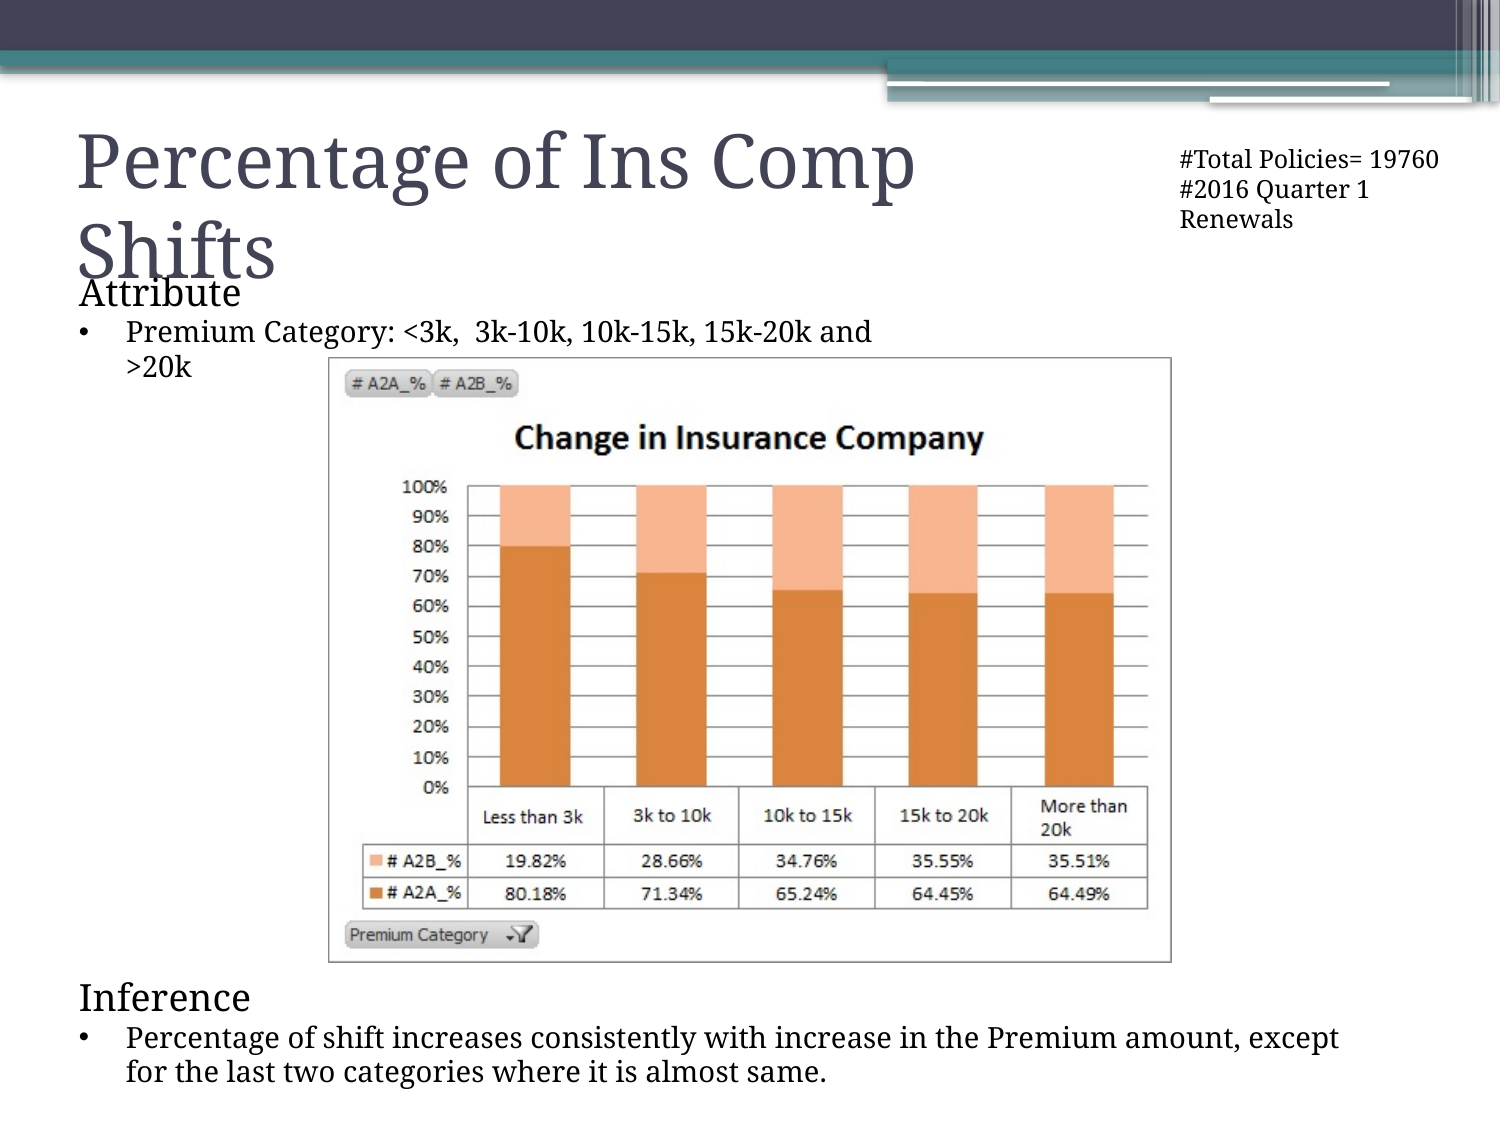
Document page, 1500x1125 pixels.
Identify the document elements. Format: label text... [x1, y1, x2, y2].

text_box Attribute Premium Category: <3k, 3k-10k, 10k-15k, 15k-20k and >20k [64, 261, 950, 391]
text_box #Total Policies= 19760 #2016 Quarter 1 Renewals [1164, 136, 1500, 242]
picture [328, 357, 1172, 963]
text_box Percentage of Ins Comp Shifts [62, 106, 1113, 301]
text_box Inference Percentage of shift increases consistently with increase in the Premium amount, except for the last two categories where it is almost same. [64, 966, 1388, 1097]
